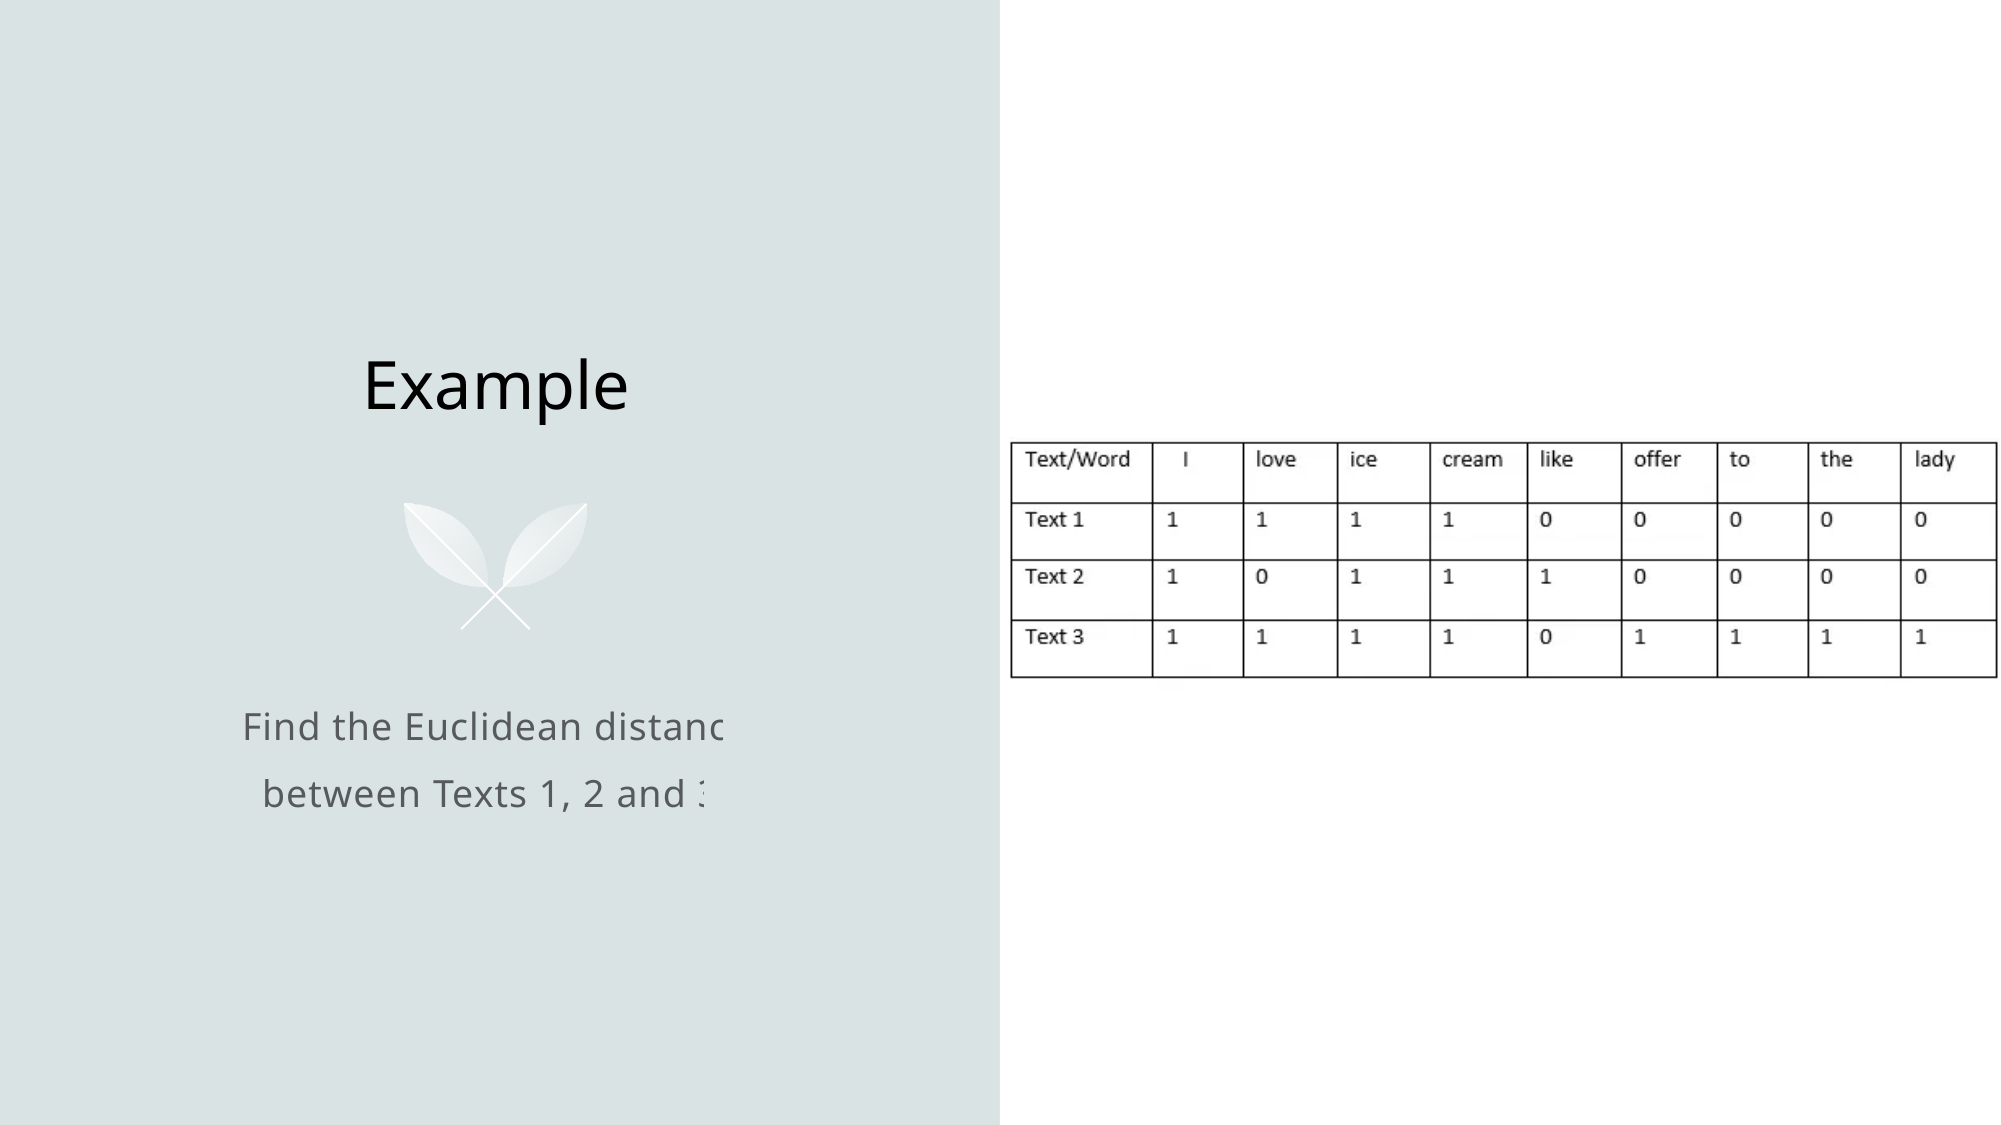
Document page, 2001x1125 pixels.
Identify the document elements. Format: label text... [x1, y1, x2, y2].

subtitle Find the Euclidean distance between Texts 1, 2 and 3: [162, 659, 831, 836]
title Example [162, 92, 831, 431]
picture [1009, 431, 2000, 694]
